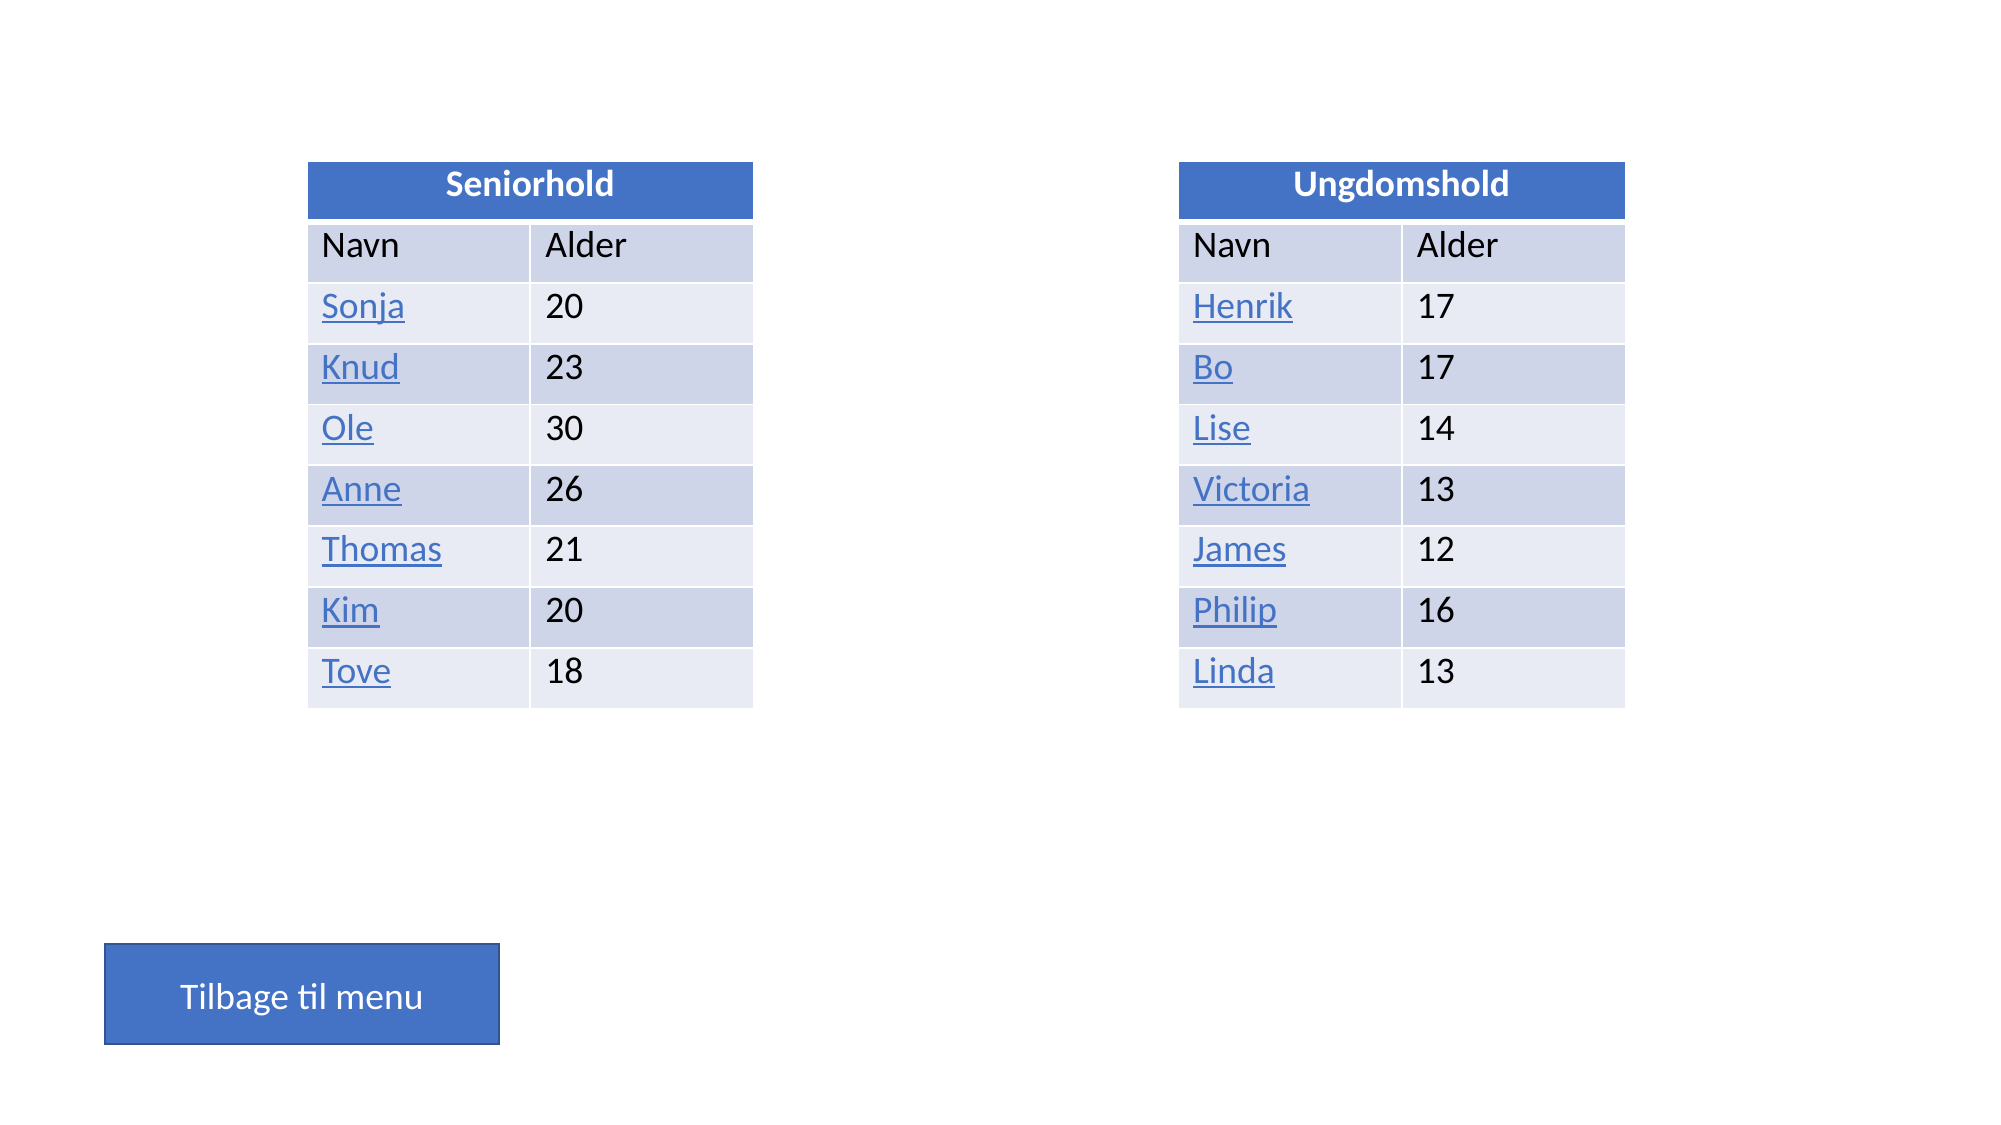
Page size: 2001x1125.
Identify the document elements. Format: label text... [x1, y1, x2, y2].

table_cell 20 [531, 284, 753, 343]
table_cell Victoria [1179, 466, 1401, 525]
table_cell 13 [1403, 649, 1625, 708]
table_cell 17 [1403, 284, 1625, 343]
table_cell Anne [308, 466, 529, 525]
table_cell 23 [531, 345, 753, 404]
table_cell Alder [531, 225, 753, 282]
text_box Tilbage til menu [104, 943, 500, 1045]
table_cell Alder [1403, 225, 1625, 282]
table_cell Sonja [308, 284, 529, 343]
table_cell 26 [531, 466, 753, 525]
table_header Ungdomshold [1179, 162, 1625, 219]
table_cell 16 [1403, 588, 1625, 647]
table_cell 30 [531, 405, 753, 464]
table_cell 14 [1403, 405, 1625, 464]
table_cell 12 [1403, 527, 1625, 586]
table_header Seniorhold [308, 162, 753, 219]
table_cell 20 [531, 588, 753, 647]
table_cell Henrik [1179, 284, 1401, 343]
table_cell Philip [1179, 588, 1401, 647]
table_cell James [1179, 527, 1401, 586]
table_cell Knud [308, 345, 529, 404]
table_cell Navn [1179, 225, 1401, 282]
table_cell Linda [1179, 649, 1401, 708]
table_cell Bo [1179, 345, 1401, 404]
table_cell Thomas [308, 527, 529, 586]
table_cell Ole [308, 405, 529, 464]
table_cell 13 [1403, 466, 1625, 525]
table_cell 18 [531, 649, 753, 708]
table_cell 17 [1403, 345, 1625, 404]
table_cell 21 [531, 527, 753, 586]
table_cell Kim [308, 588, 529, 647]
table_cell Lise [1179, 405, 1401, 464]
table_cell Navn [308, 225, 529, 282]
table_cell Tove [308, 649, 529, 708]
